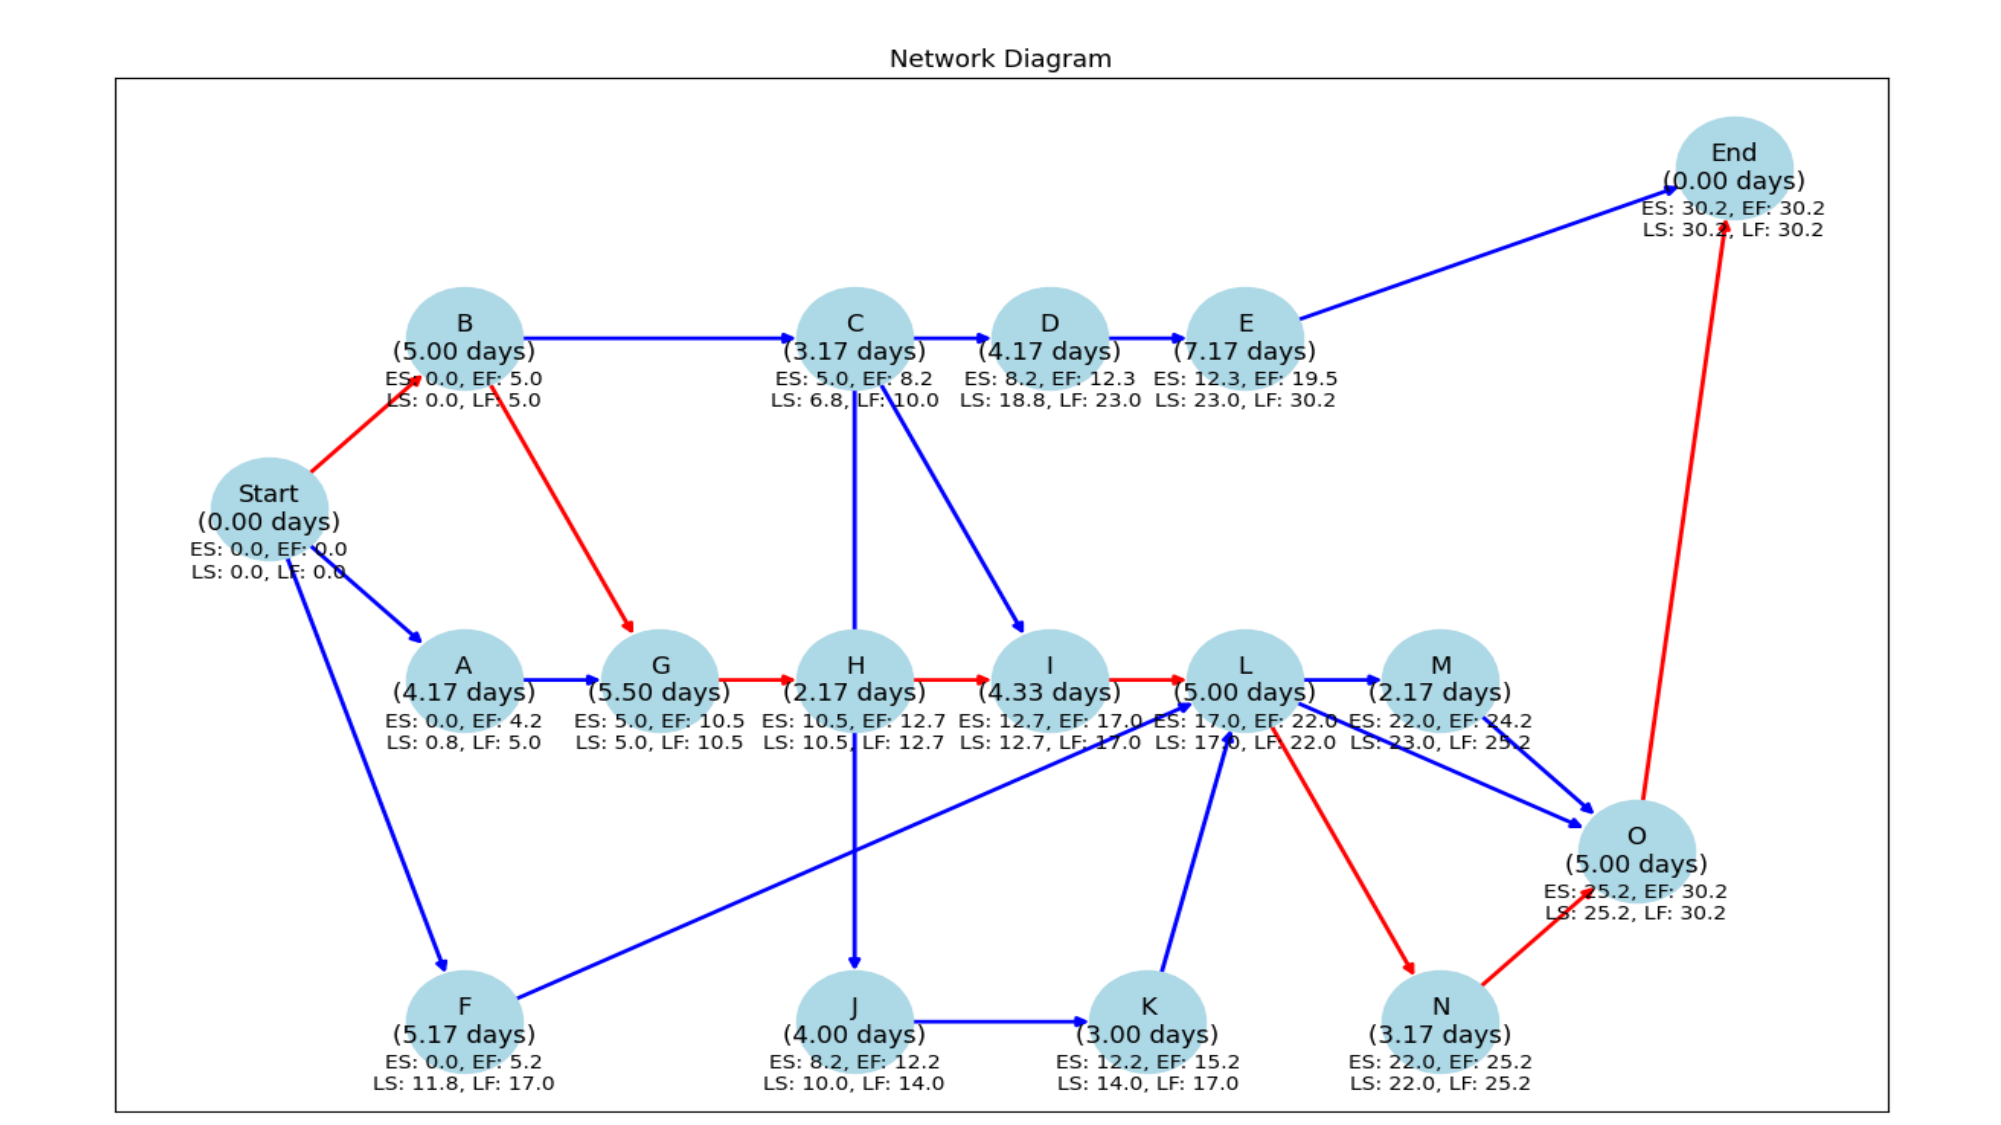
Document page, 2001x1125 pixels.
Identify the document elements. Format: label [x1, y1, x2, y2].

picture [100, 35, 1902, 1125]
